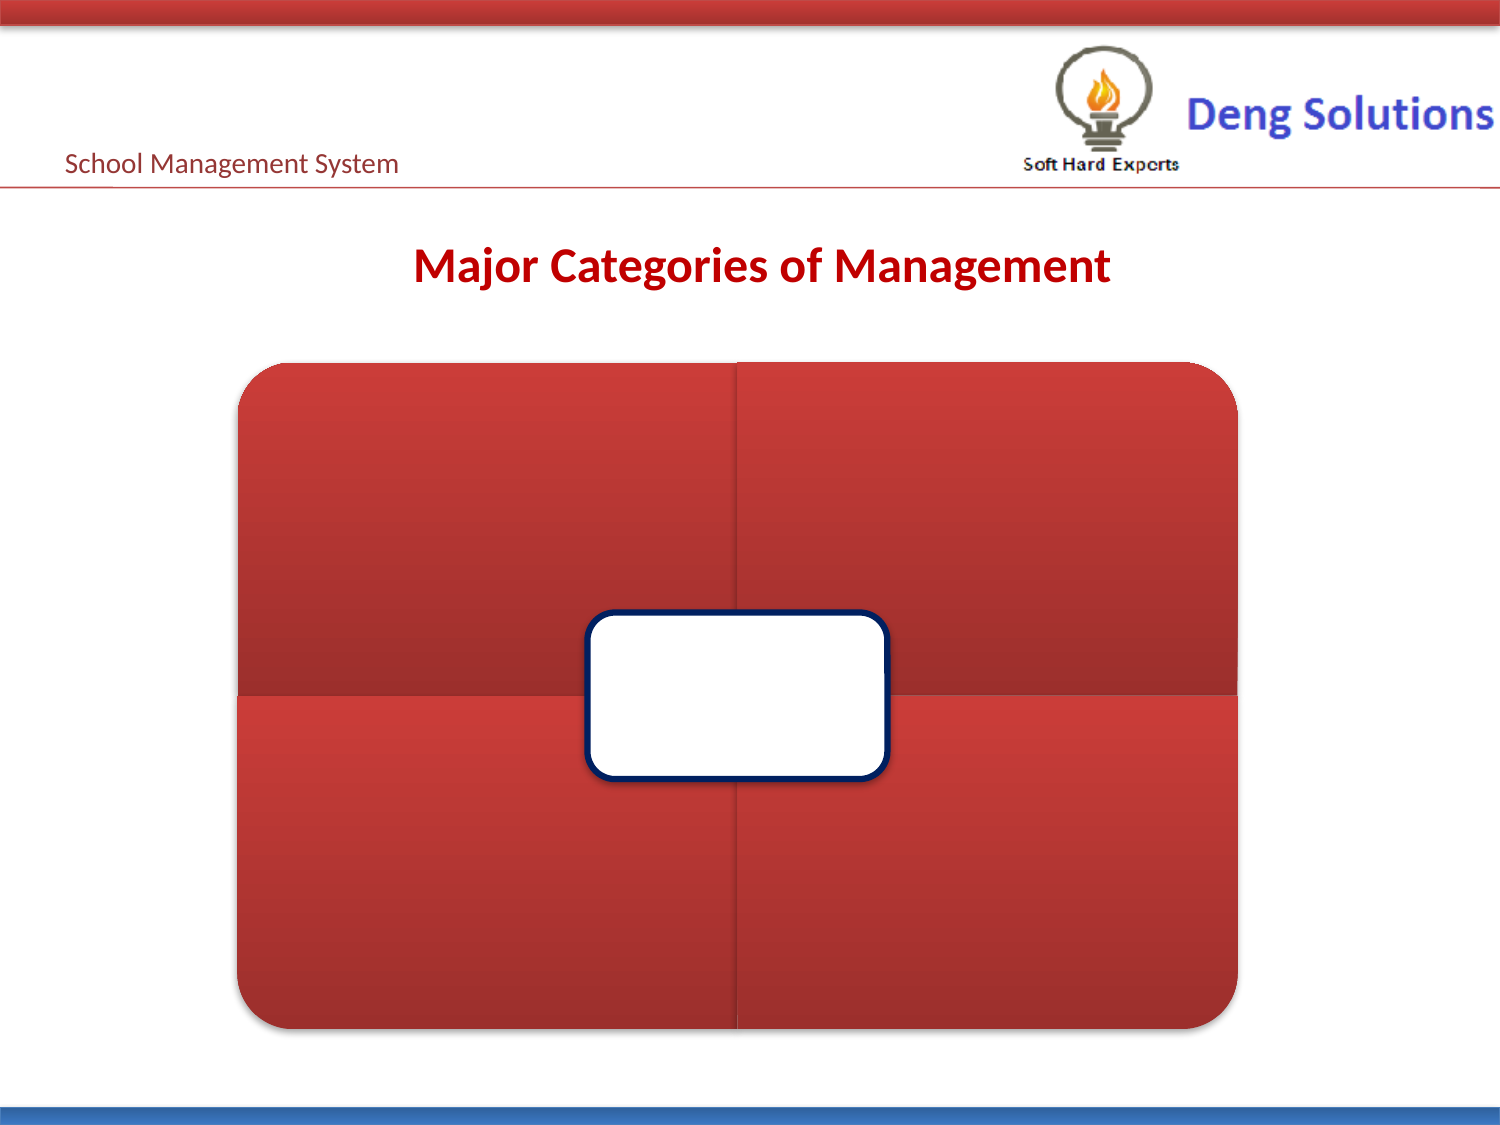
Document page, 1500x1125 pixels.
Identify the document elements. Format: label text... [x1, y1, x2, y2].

text_box School Management System [49, 137, 588, 185]
text_box [0, 0, 1500, 26]
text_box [237, 362, 1238, 1030]
text_box Major Categories of Management [75, 224, 1450, 300]
text_box [0, 1107, 1500, 1125]
picture [1020, 37, 1500, 185]
